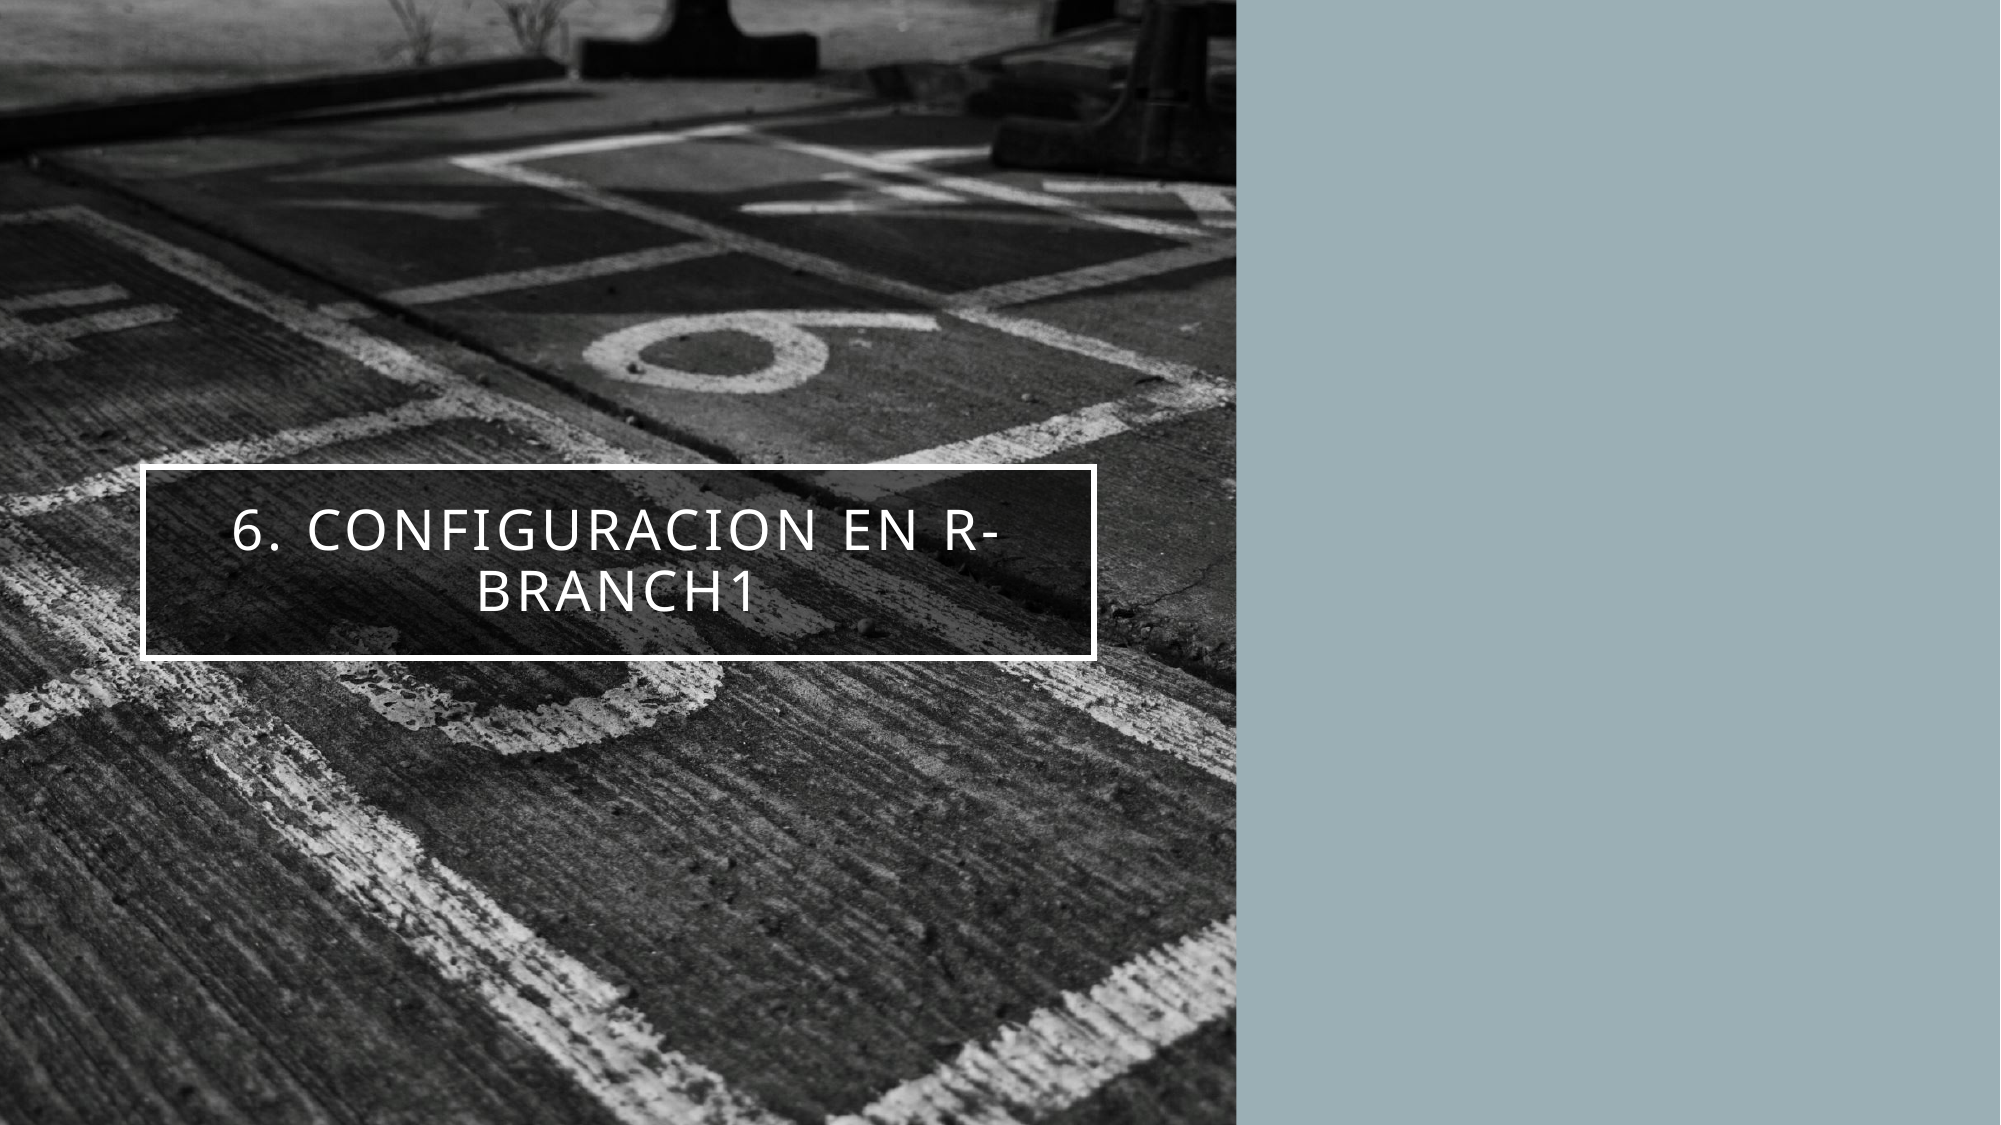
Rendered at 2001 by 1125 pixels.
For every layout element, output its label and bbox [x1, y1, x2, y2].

picture [0, 0, 1237, 1125]
